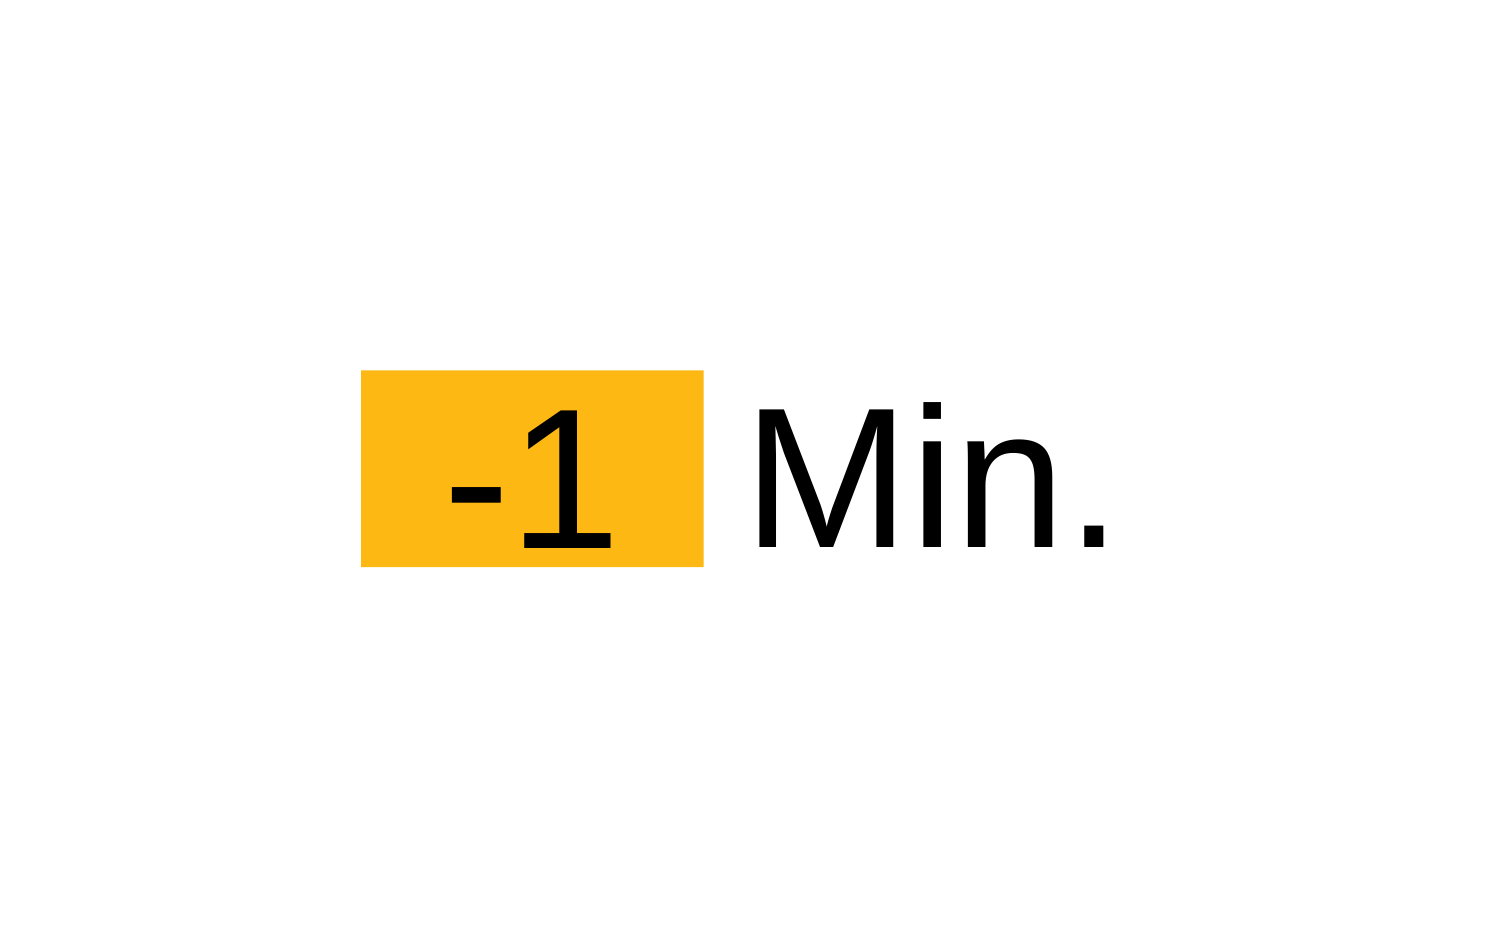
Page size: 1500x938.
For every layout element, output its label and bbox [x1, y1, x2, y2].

text_box [360, 339, 1140, 598]
